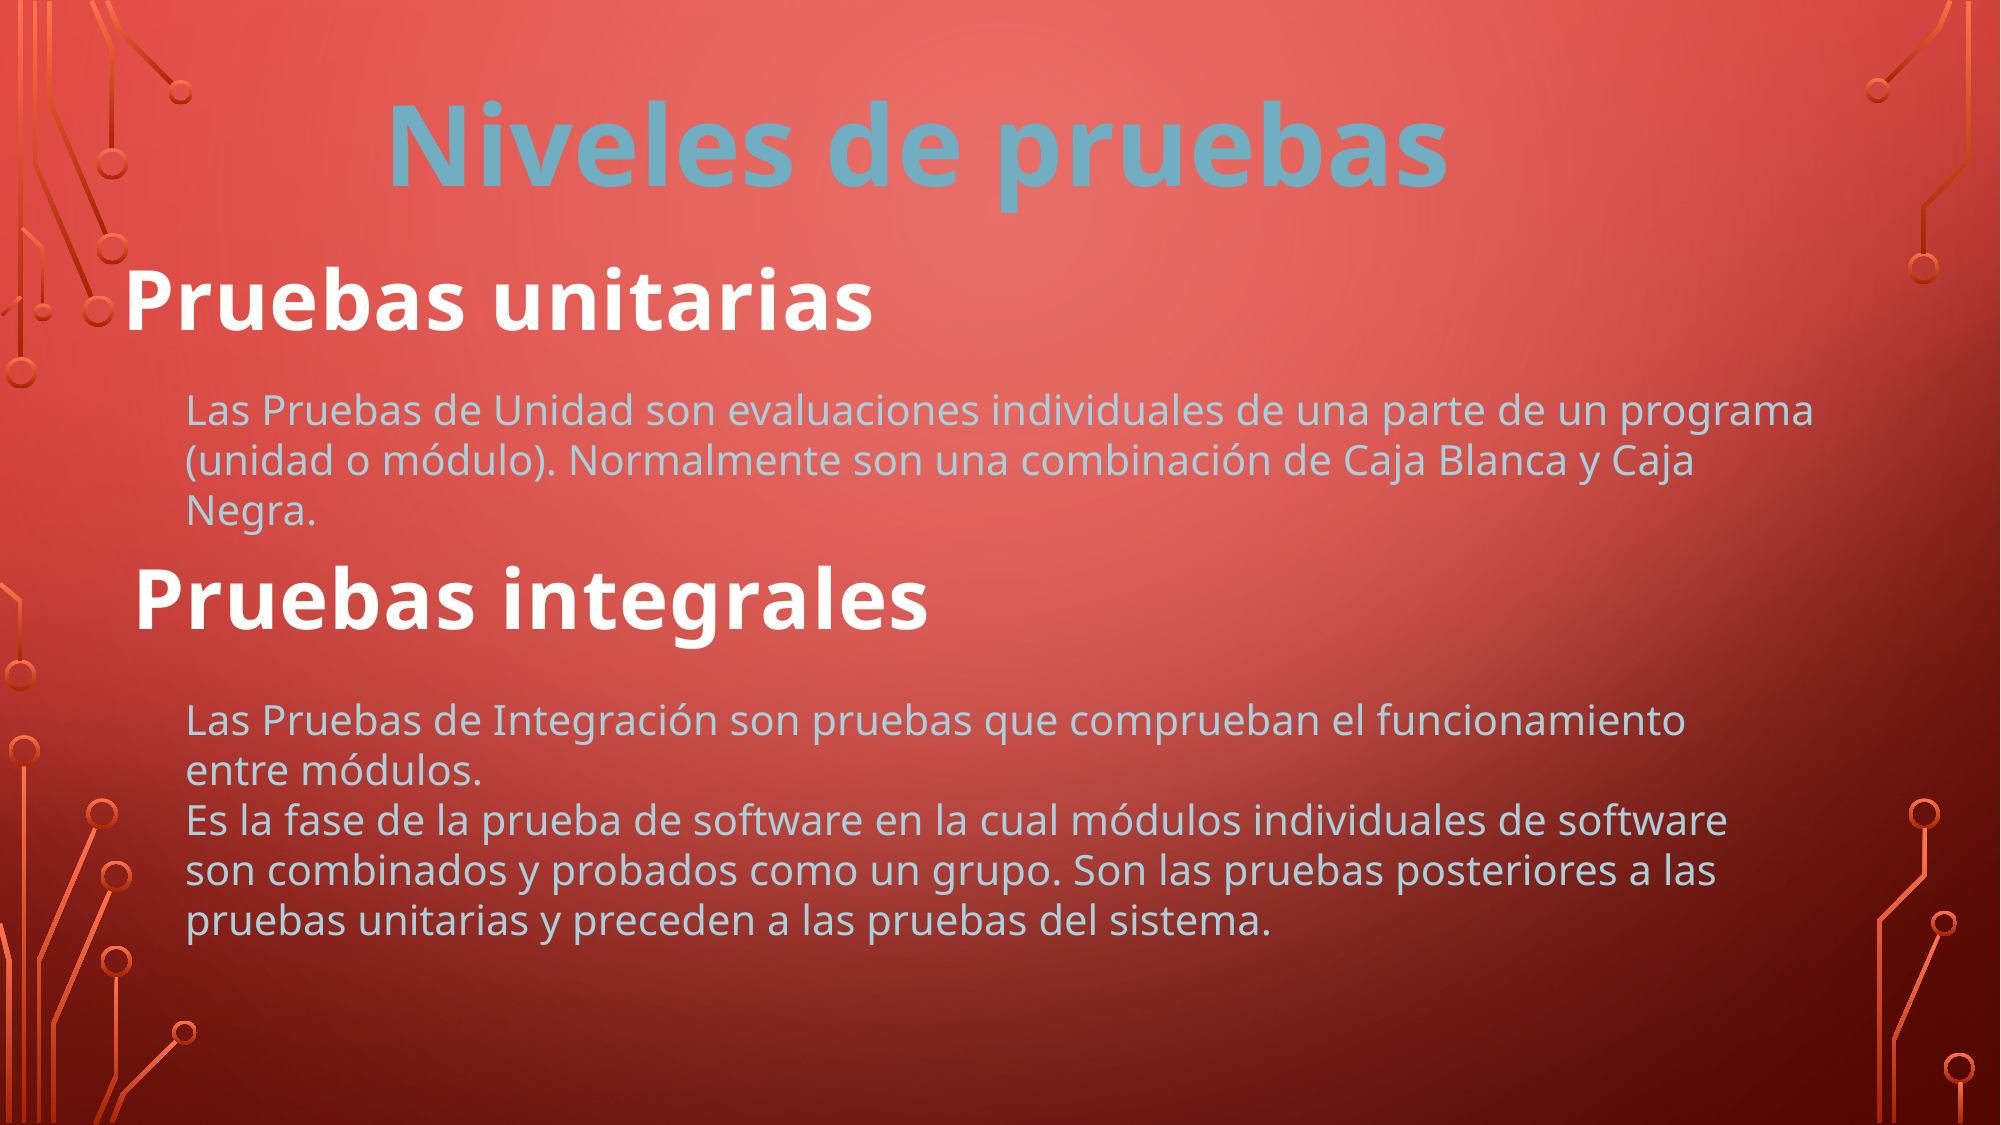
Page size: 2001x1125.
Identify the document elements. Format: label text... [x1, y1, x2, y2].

text_box Las Pruebas de Unidad son evaluaciones individuales de una parte de un programa (unidad o módulo). Normalmente son una combinación de Caja Blanca y Caja Negra. [170, 376, 1832, 587]
text_box Niveles de pruebas [368, 66, 1467, 217]
text_box Pruebas unitarias [107, 239, 892, 355]
text_box Las Pruebas de Integración son pruebas que comprueban el funcionamiento entre módulos. Es la fase de la prueba de software en la cual módulos individuales de software son combinados y probados como un grupo. Son las pruebas posteriores a las pruebas unitarias y preceden a las pruebas del sistema. [170, 686, 1792, 997]
text_box Pruebas integrales [117, 539, 947, 654]
